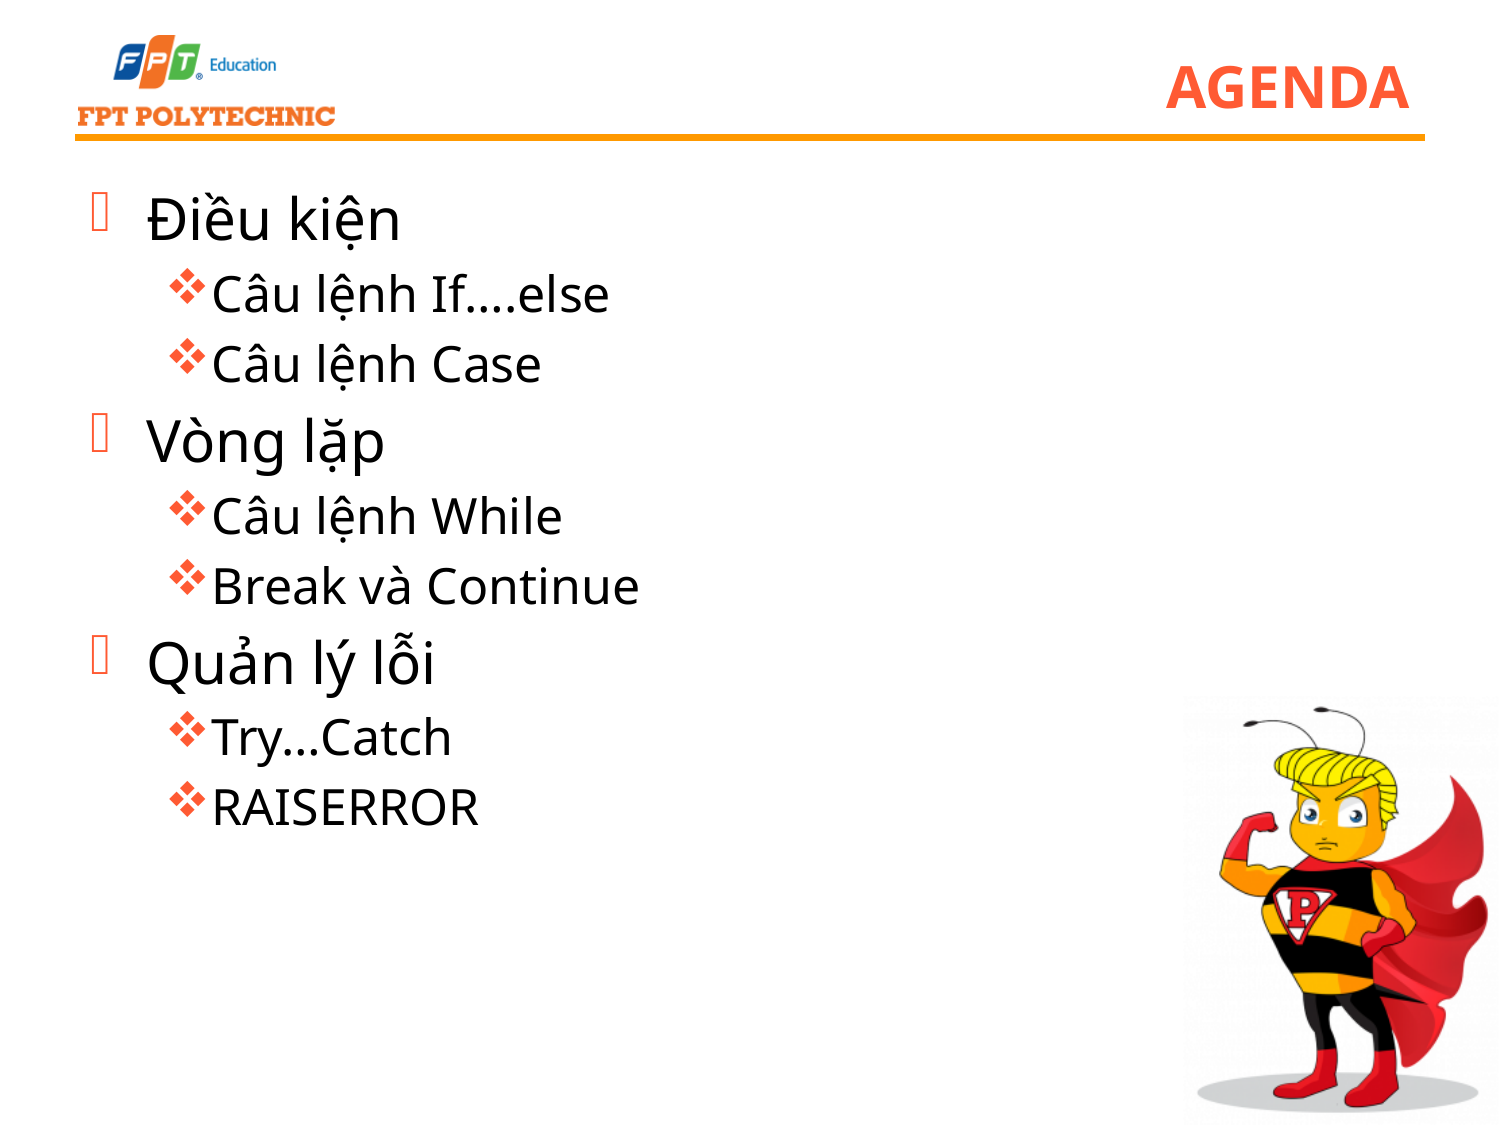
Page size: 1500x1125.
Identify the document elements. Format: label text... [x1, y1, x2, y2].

picture [1183, 696, 1500, 1125]
list Điều kiện Câu lệnh If….else Câu lệnh Case Vòng lặp Câu lệnh While Break và Continue Quản lý lỗi Try…Catch RAISERROR [75, 174, 1425, 1038]
title Agenda [337, 45, 1425, 125]
picture [78, 35, 338, 126]
